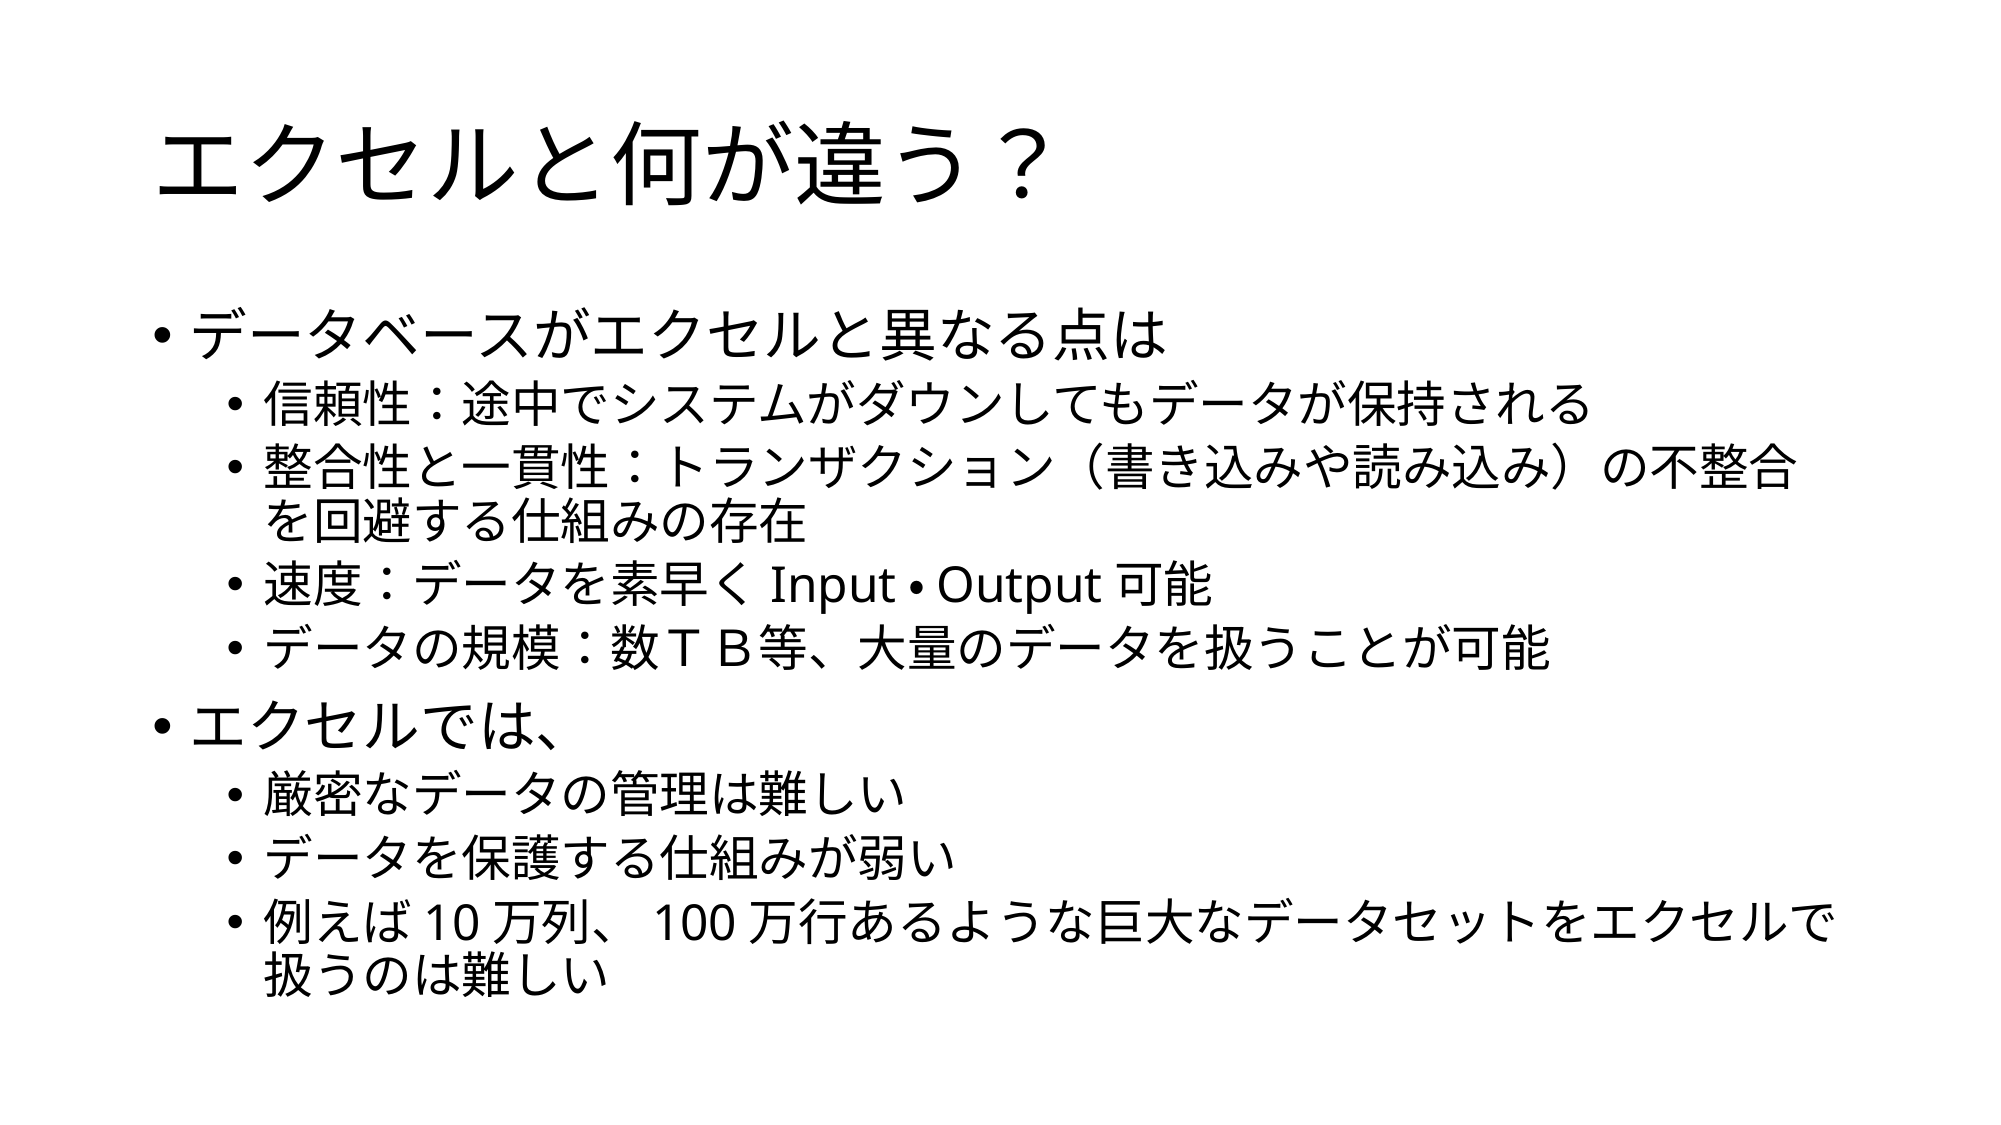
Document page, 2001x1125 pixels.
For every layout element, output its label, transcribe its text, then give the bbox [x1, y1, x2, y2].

title エクセルと何が違う？ [137, 59, 1863, 278]
list データベースがエクセルと異なる点は 信頼性：途中でシステムがダウンしてもデータが保持される 整合性と一貫性：トランザクション（書き込みや読み込み）の不整合を回避する仕組みの存在 速度：データを素早くInput・Output可能 データの規模：数ＴＢ等、大量のデータを扱うことが可能 エクセルでは、 厳密なデータの管理は難しい データを保護する仕組みが弱い 例えば10万列、100万行あるような巨大なデータセットをエクセルで扱うのは難しい [137, 299, 1863, 1014]
